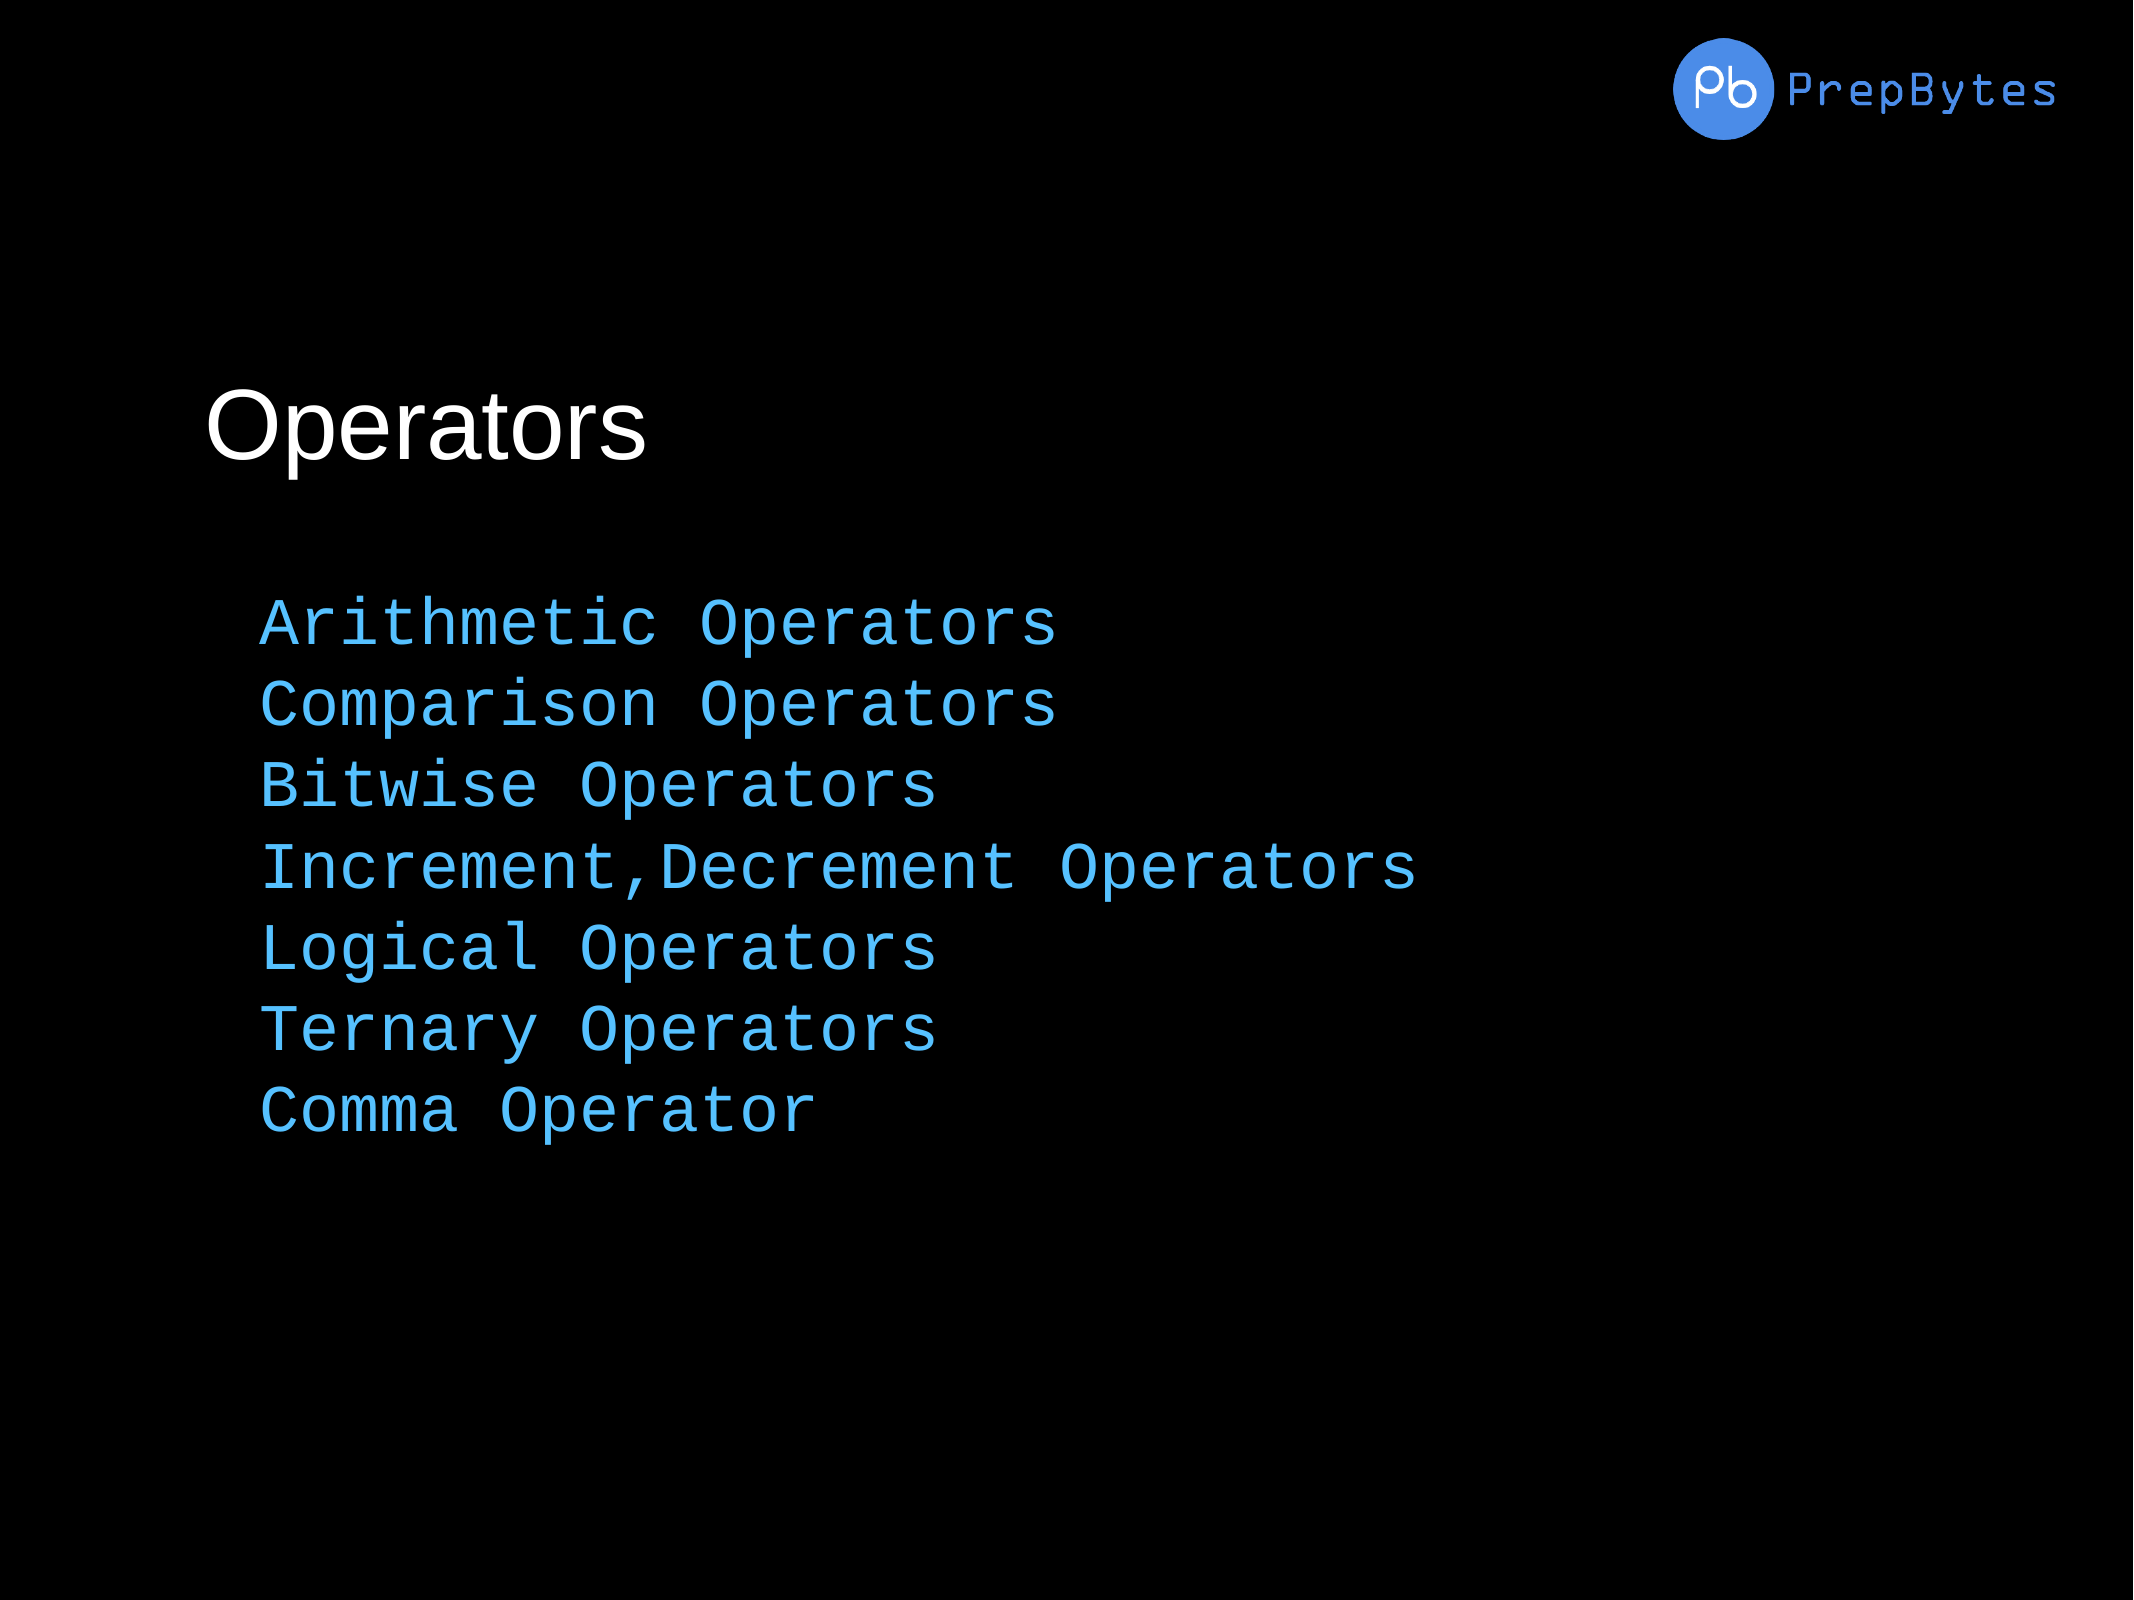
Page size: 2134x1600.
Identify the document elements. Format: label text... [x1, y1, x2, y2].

picture [1673, 38, 2060, 140]
text_box Arithmetic Operators Comparison Operators Bitwise Operators Increment,Decrement Operators Logical Operators Ternary Operators Comma Operator [254, 571, 1424, 1150]
text_box Operators [200, 247, 654, 484]
